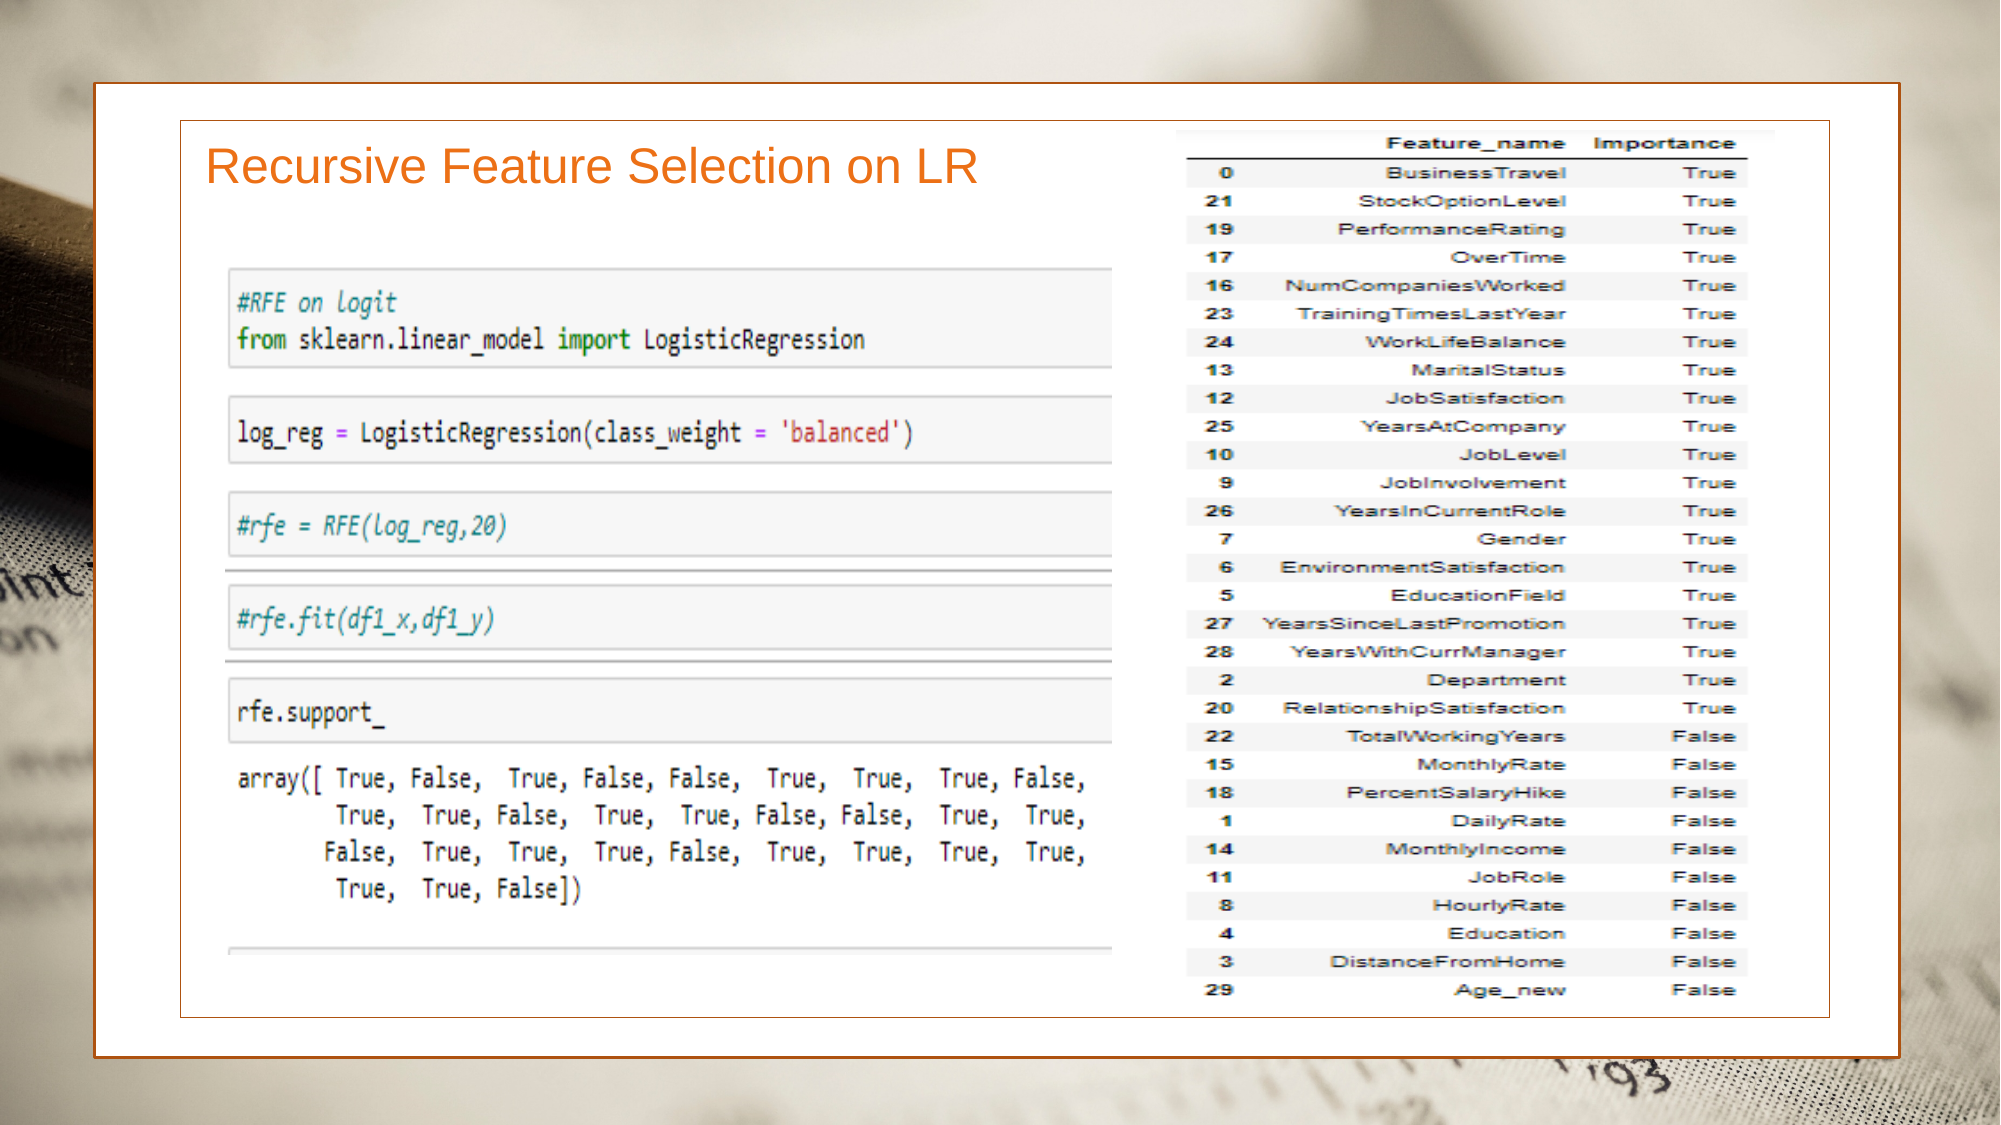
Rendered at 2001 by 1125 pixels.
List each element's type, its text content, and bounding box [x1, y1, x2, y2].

picture [0, 0, 2000, 1125]
list Recursive Feature Selection on LR [180, 120, 1830, 1018]
